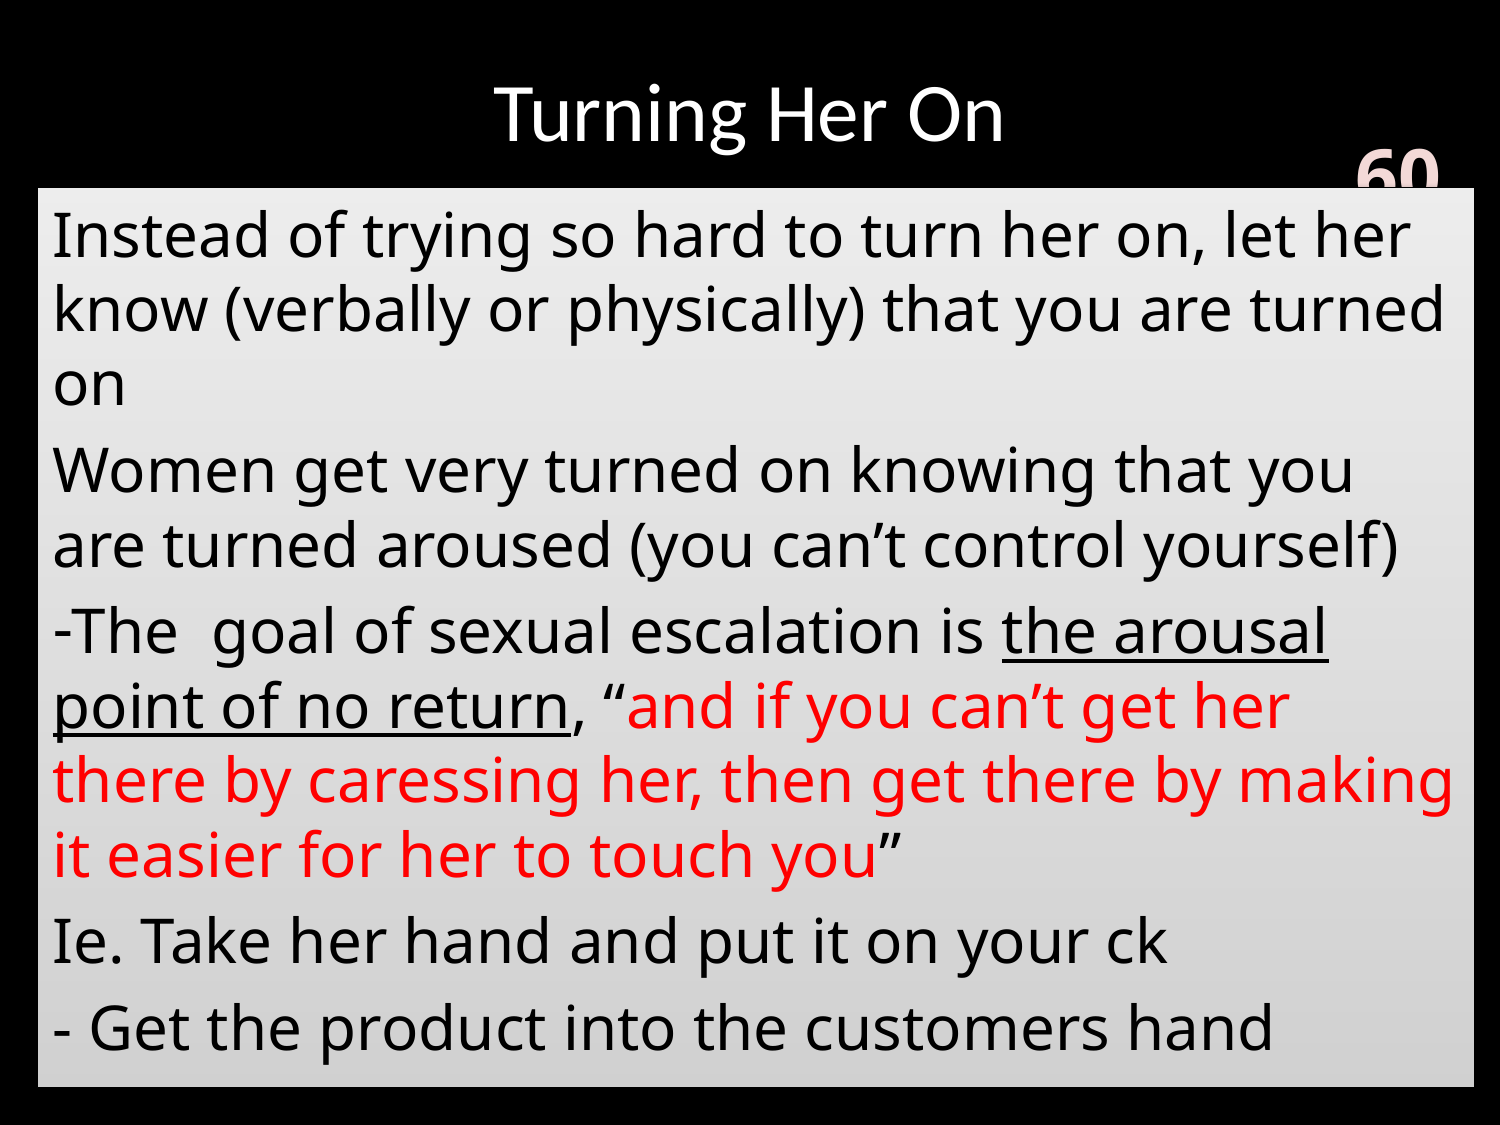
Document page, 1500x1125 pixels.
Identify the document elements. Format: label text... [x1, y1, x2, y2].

subtitle Instead of trying so hard to turn her on, let her know (verbally or physically) that you are turned on Women get very turned on knowing that you are turned aroused (you can’t control yourself) The goal of sexual escalation is the arousal point of no return, “and if you can’t get her there by caressing her, then get there by making it easier for her to touch you” Ie. Take her hand and put it on your ck - Get the product into the customers hand [37, 187, 1476, 1088]
title Turning Her On [87, 0, 1413, 184]
